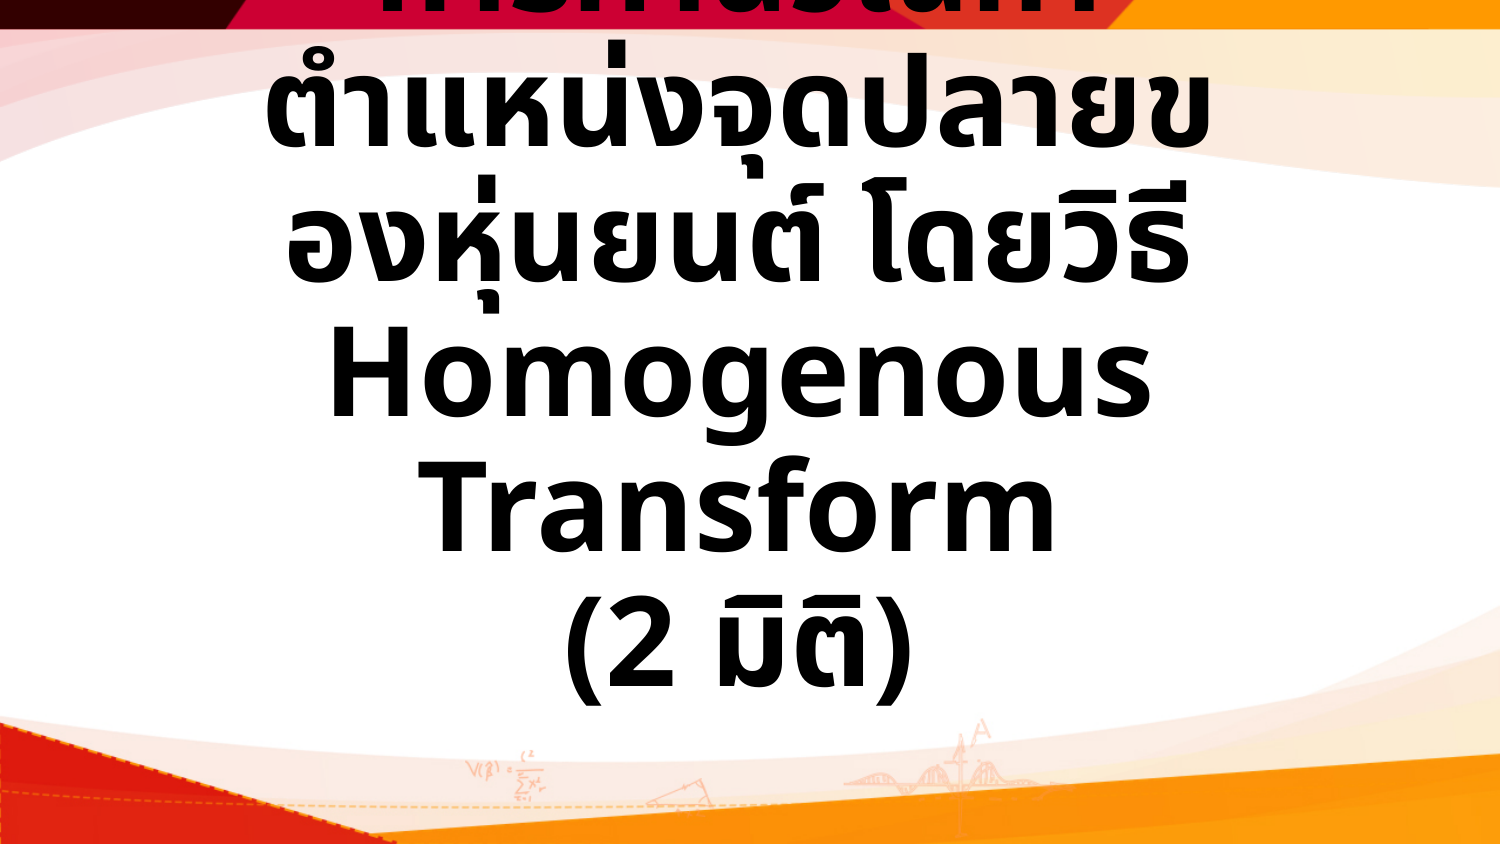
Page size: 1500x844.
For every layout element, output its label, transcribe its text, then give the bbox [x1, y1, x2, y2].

title การคำนวณหาตำแหน่งจุดปลายของหุ่นยนต์ โดยวิธี Homogenous Transform (2 มิติ) [186, 426, 1293, 721]
picture [0, 0, 1500, 844]
